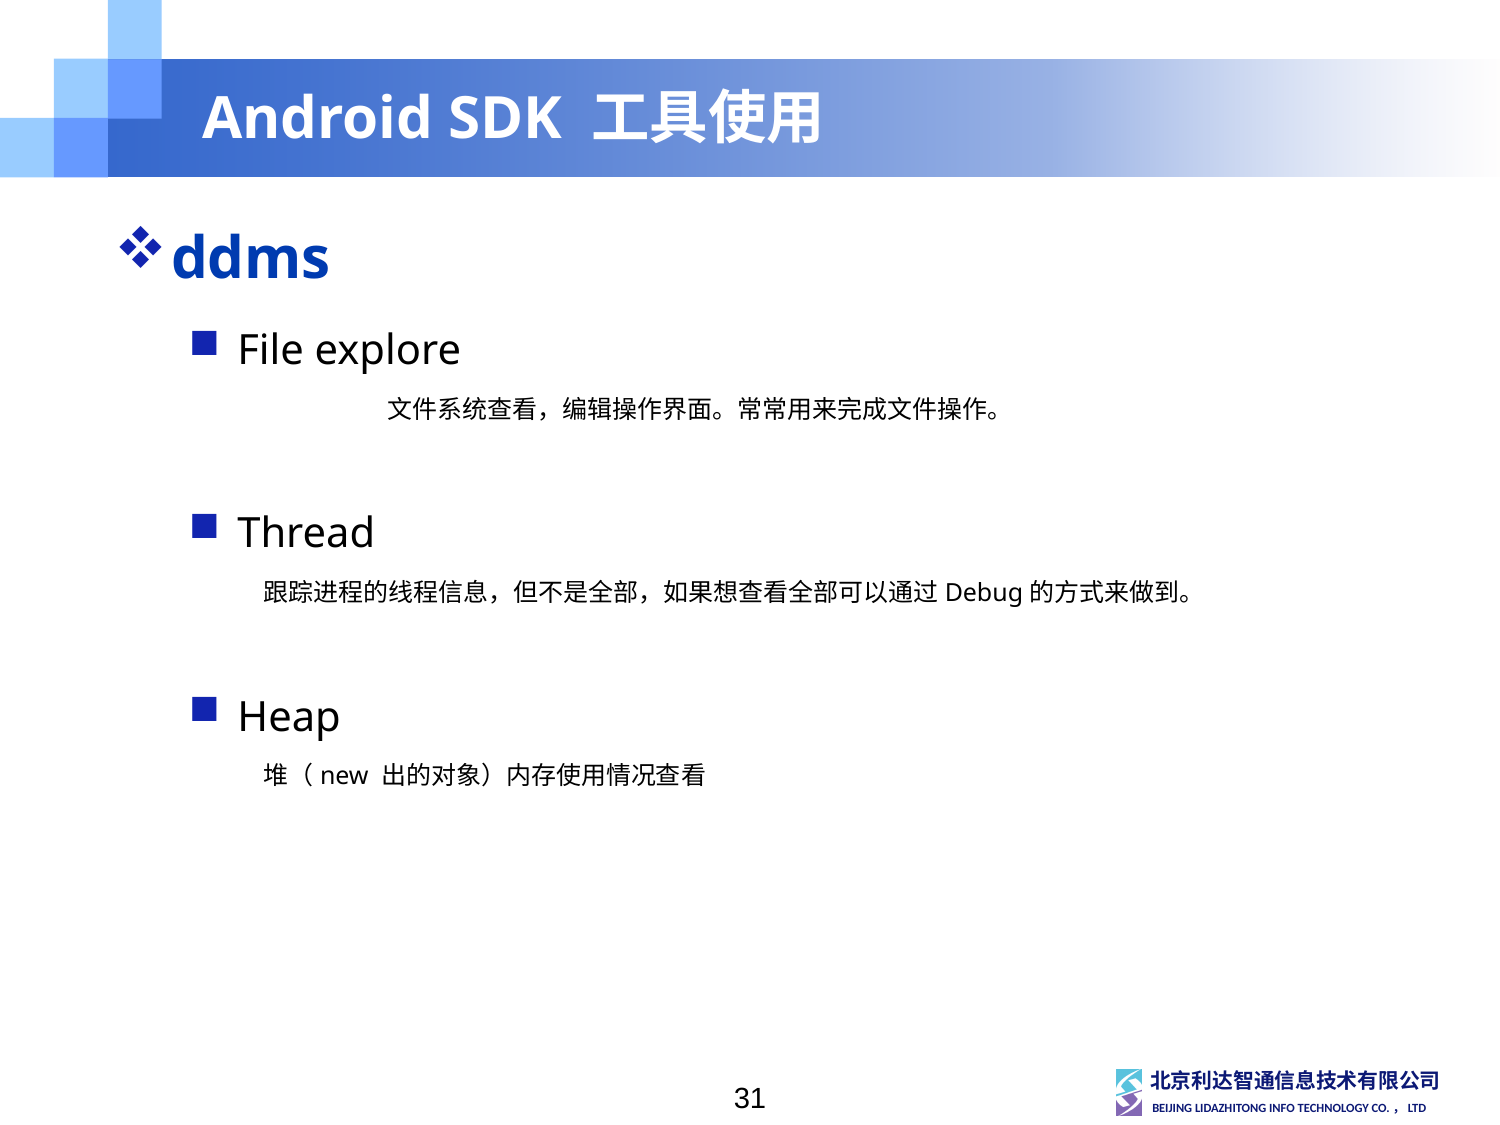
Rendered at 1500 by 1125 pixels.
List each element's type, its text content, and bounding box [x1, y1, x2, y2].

slide_number 31 [574, 1072, 926, 1125]
text_box ddms File explore 文件系统查看，编辑操作界面。常常用来完成文件操作。 Thread 跟踪进程的线程信息，但不是全部，如果想查看全部可以通过Debug的方式来做到。 Heap 堆（new 出的对象）内存使用情况查看 [99, 212, 1388, 975]
picture [108, 59, 1500, 177]
title Android SDK 工具使用 [187, 74, 1038, 156]
picture [1116, 1069, 1142, 1116]
